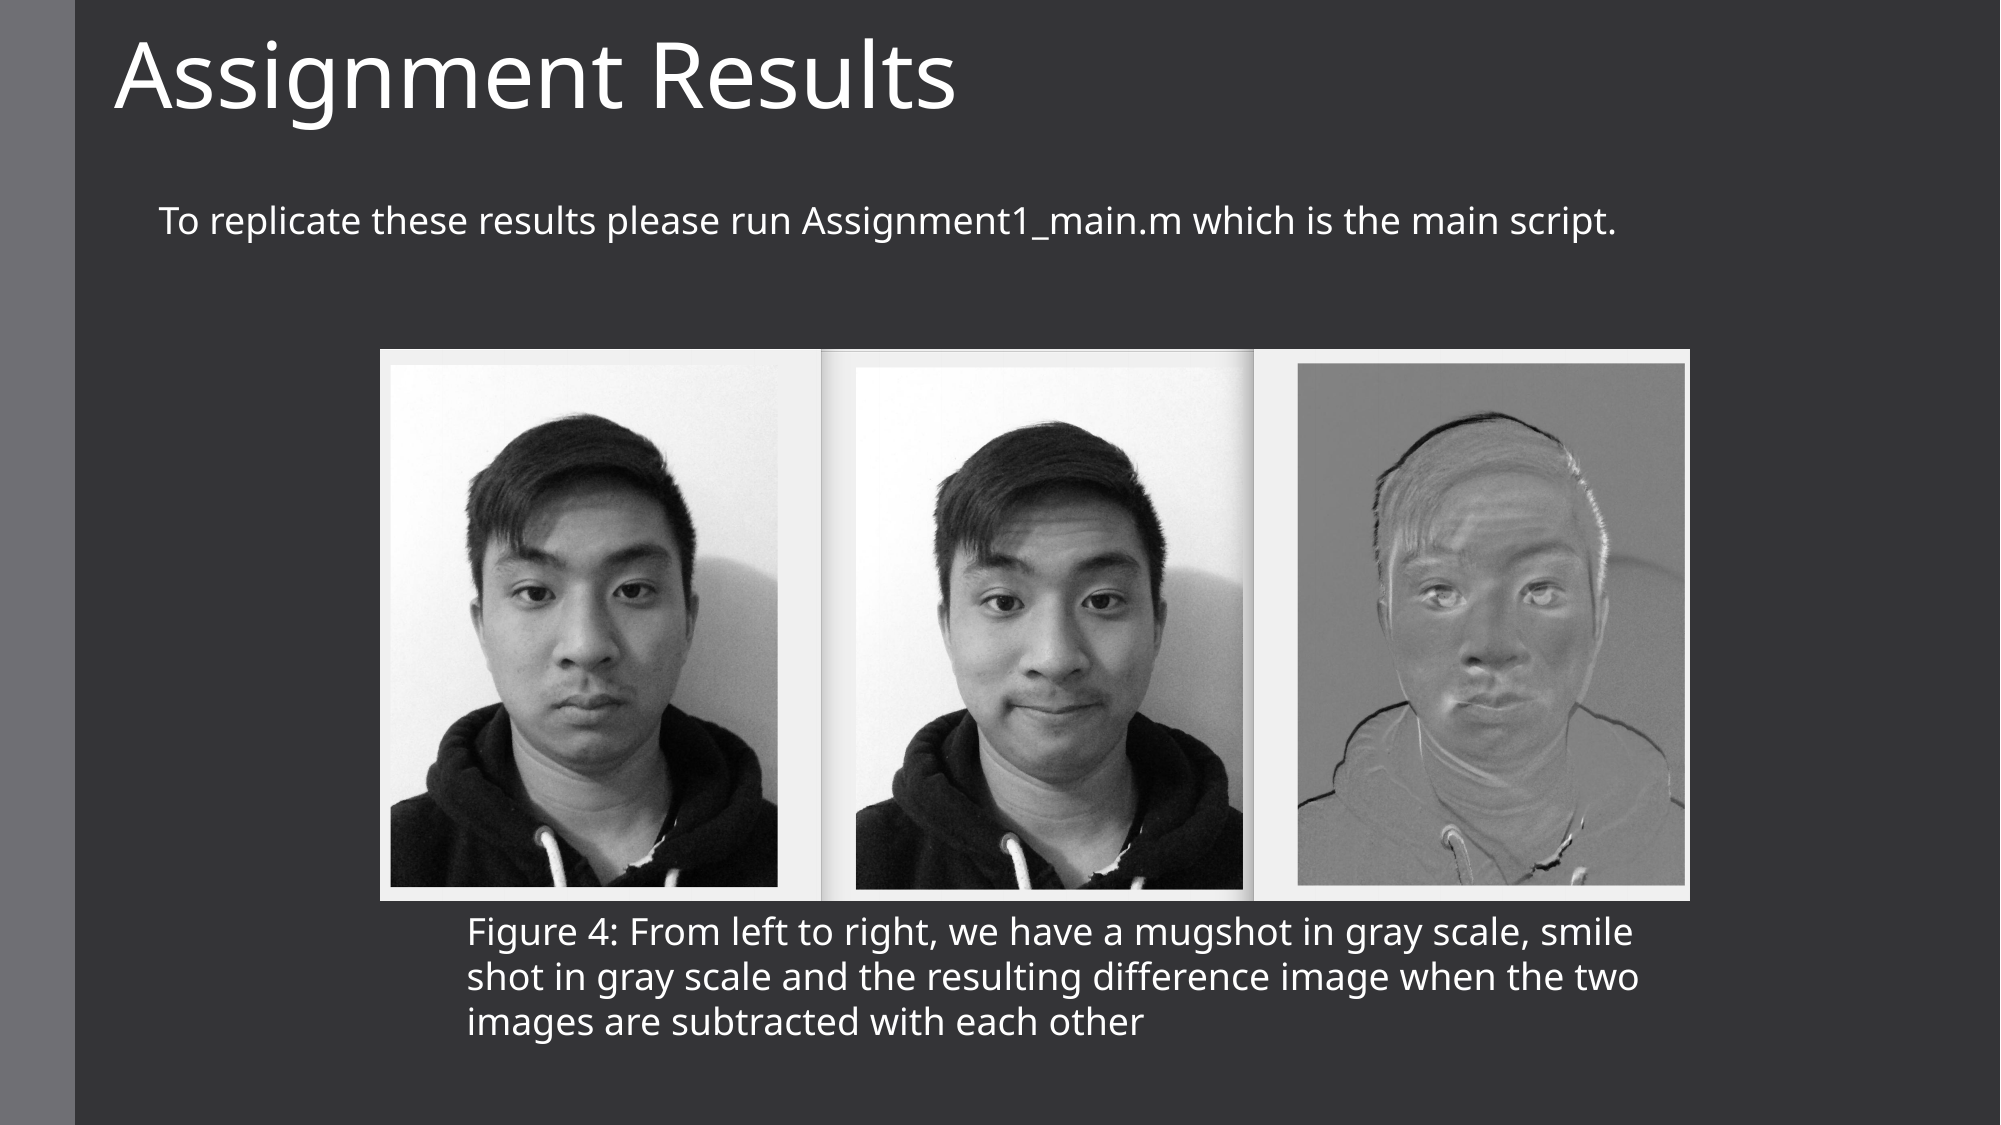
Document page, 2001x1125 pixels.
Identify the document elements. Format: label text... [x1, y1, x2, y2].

text_box To replicate these results please run Assignment1_main.m which is the main script. [143, 189, 1926, 295]
picture [379, 348, 1690, 902]
text_box Figure 4: From left to right, we have a mugshot in gray scale, smile shot in gray scale and the resulting difference image when the two images are subtracted with each other [451, 900, 1708, 1051]
text_box Assignment Results [99, 9, 1983, 135]
